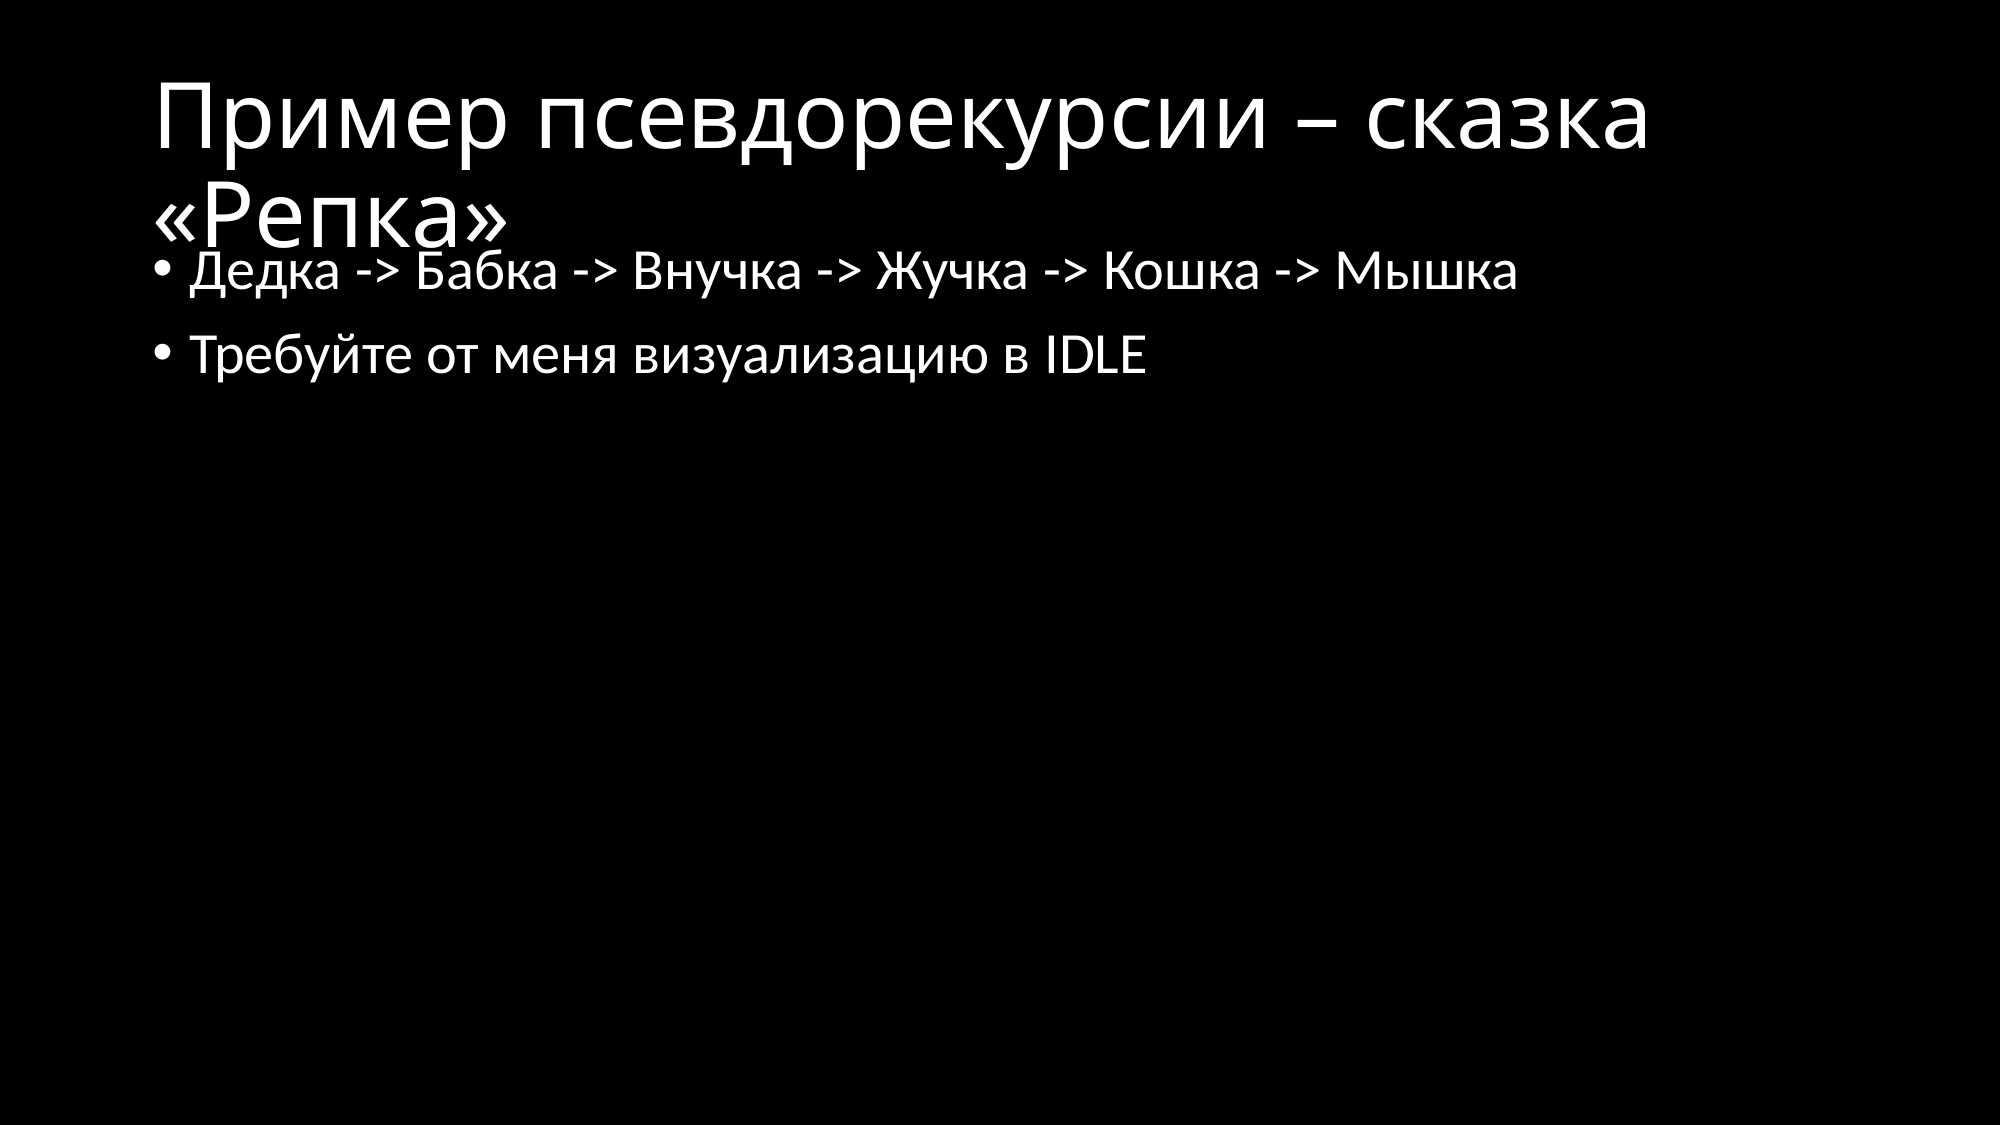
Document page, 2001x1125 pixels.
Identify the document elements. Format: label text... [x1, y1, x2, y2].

title Пример псевдорекурсии – сказка «Репка» [137, 104, 1863, 231]
list Дедка -> Бабка -> Внучка -> Жучка -> Кошка -> Мышка Требуйте от меня визуализацию в IDLE [137, 231, 1863, 422]
